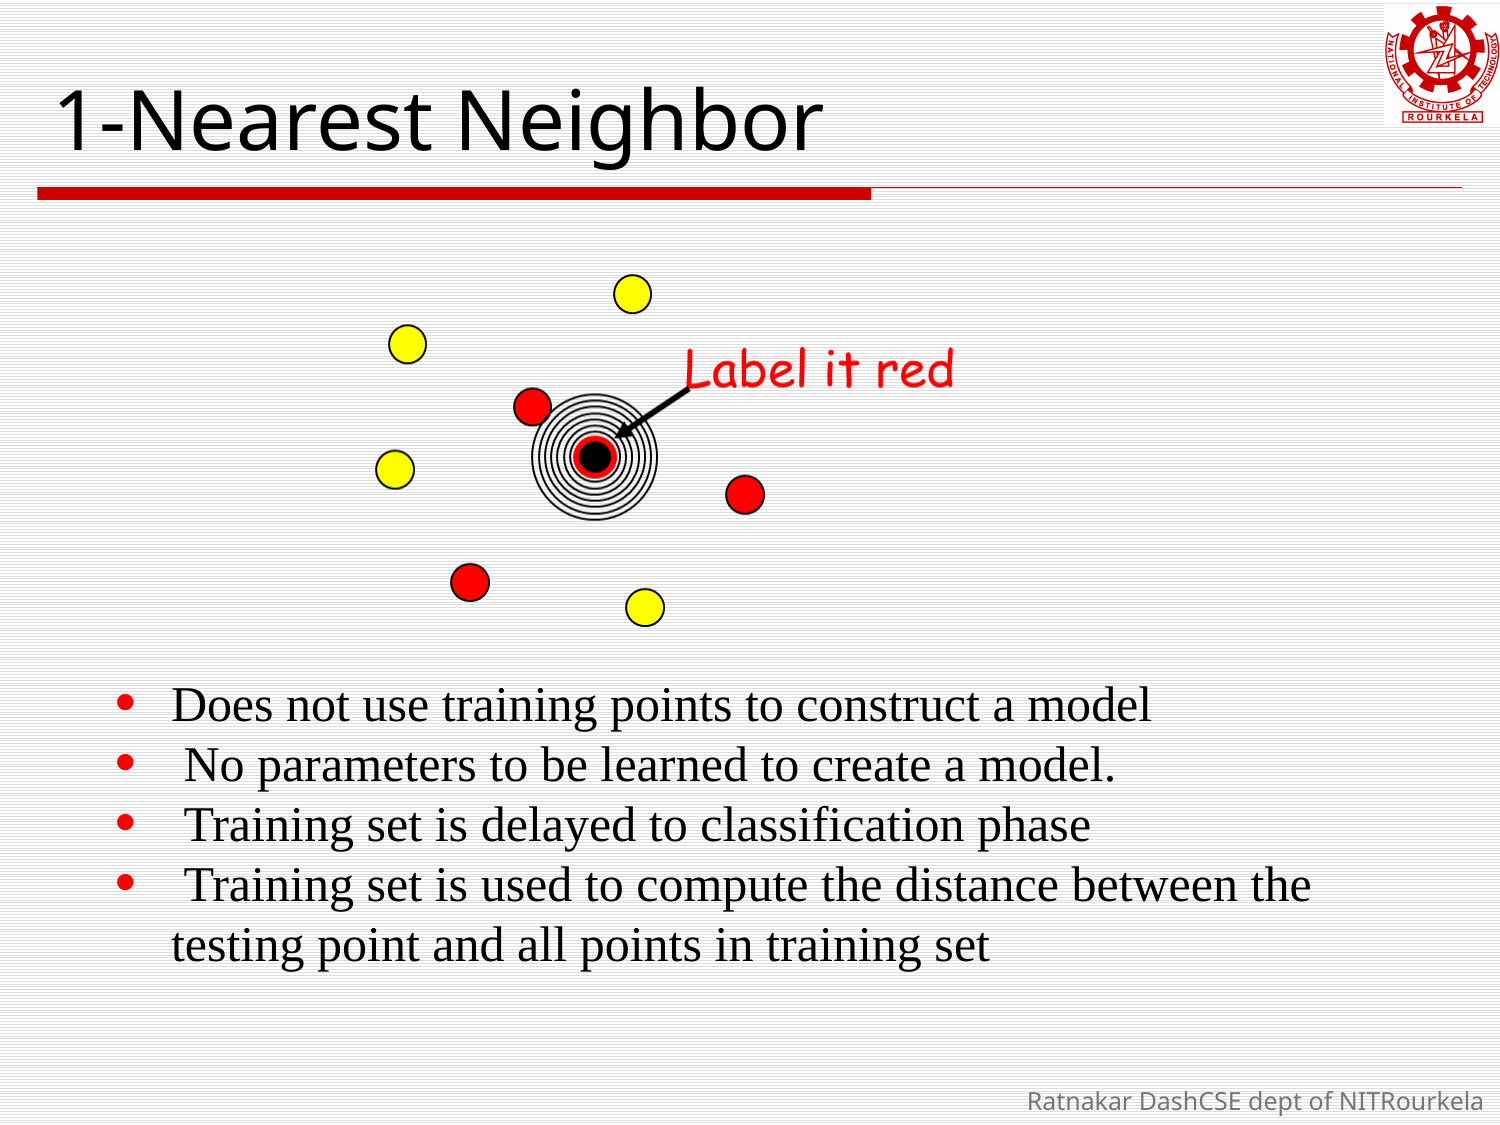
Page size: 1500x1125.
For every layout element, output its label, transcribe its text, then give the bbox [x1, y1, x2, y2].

title 1-Nearest Neighbor [37, 49, 1463, 176]
text_box Does not use training points to construct a model No parameters to be learned to create a model. Training set is delayed to classification phase Training set is used to compute the distance between the testing point and all points in training set [99, 664, 1425, 979]
text_box [137, 237, 1425, 573]
picture [1384, 5, 1500, 125]
picture [374, 274, 986, 628]
